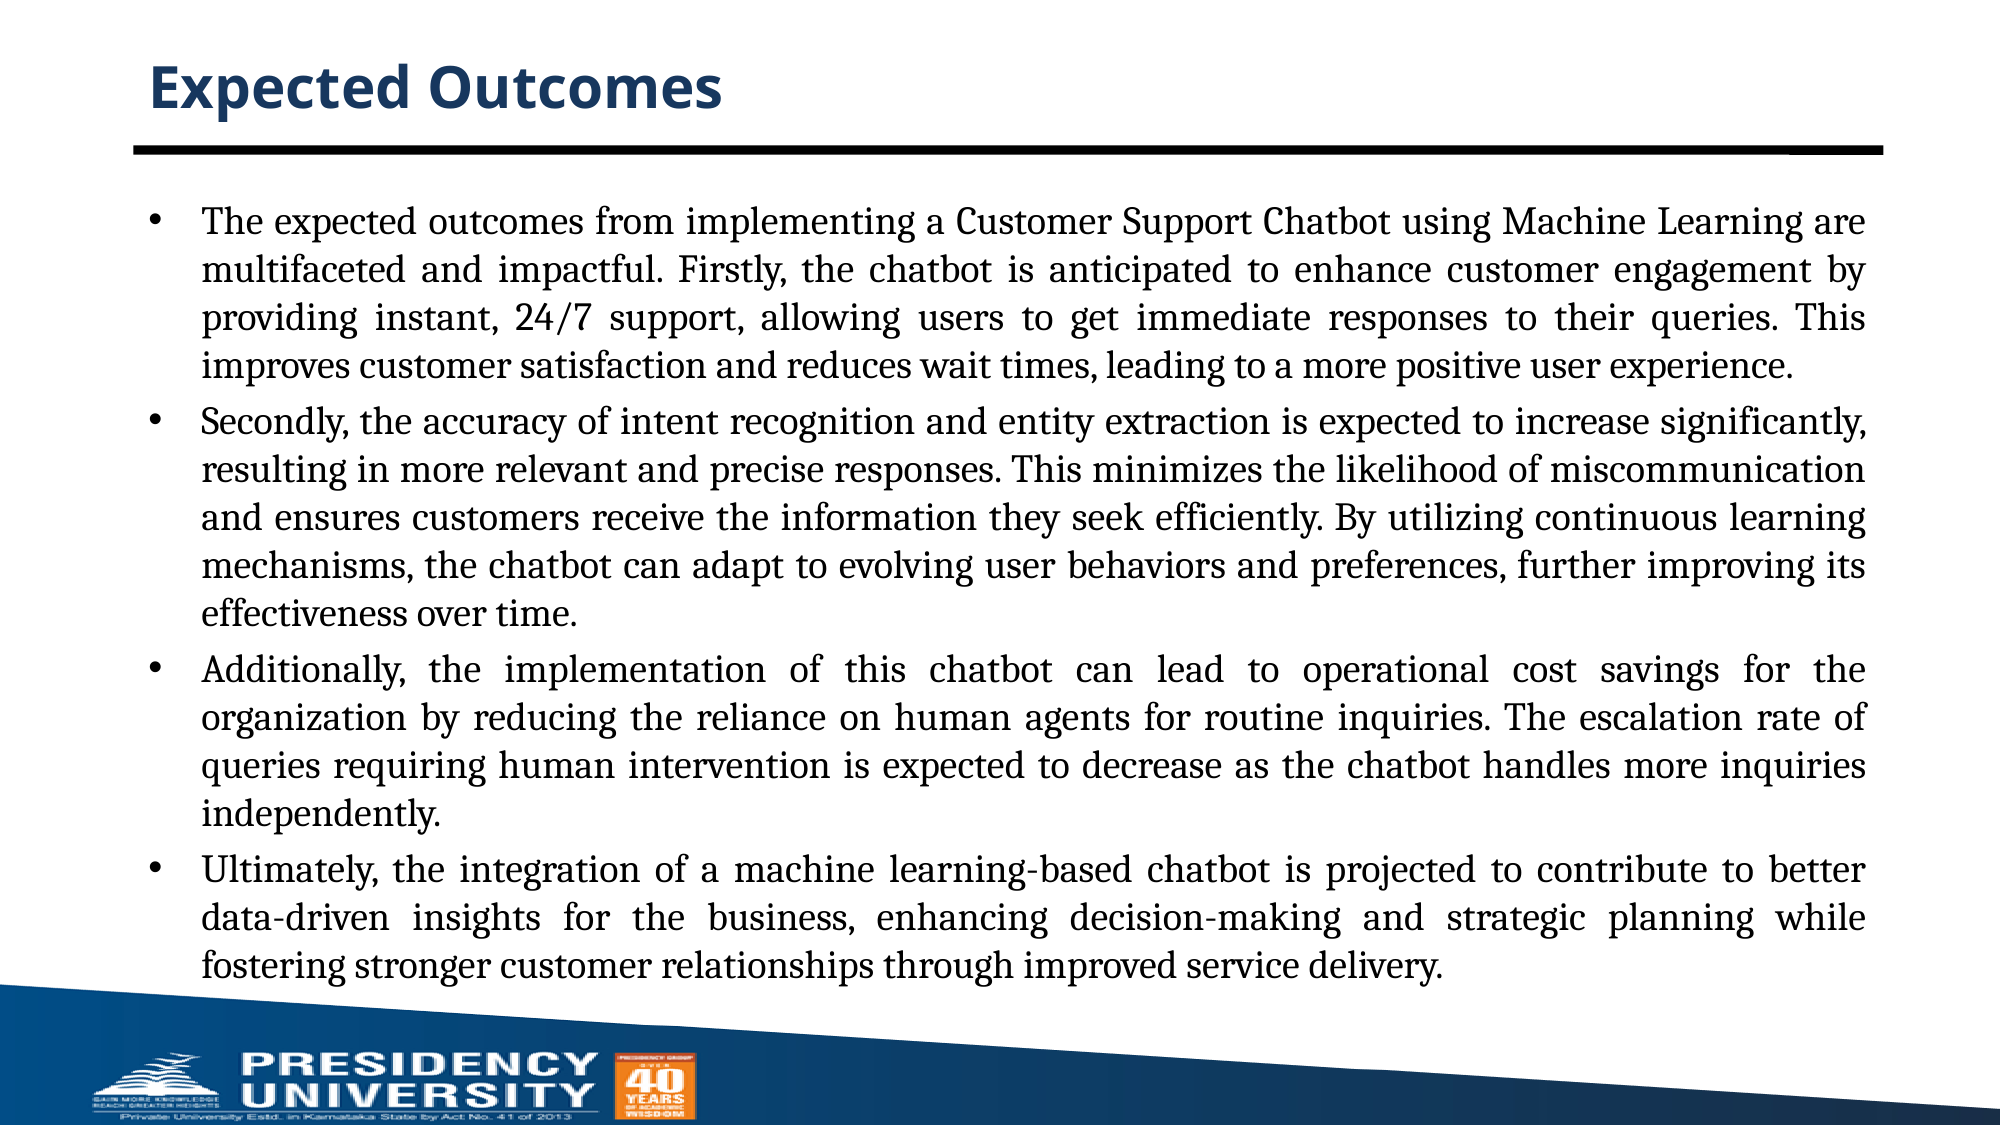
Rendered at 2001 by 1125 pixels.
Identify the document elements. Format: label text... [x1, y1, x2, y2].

list The expected outcomes from implementing a Customer Support Chatbot using Machine Learning are multifaceted and impactful. Firstly, the chatbot is anticipated to enhance customer engagement by providing instant, 24/7 support, allowing users to get immediate responses to their queries. This improves customer satisfaction and reduces wait times, leading to a more positive user experience. Secondly, the accuracy of intent recognition and entity extraction is expected to increase significantly, resulting in more relevant and precise responses. This minimizes the likelihood of miscommunication and ensures customers receive the information they seek efficiently. By utilizing continuous learning mechanisms, the chatbot can adapt to evolving user behaviors and preferences, further improving its effectiveness over time. Additionally, the implementation of this chatbot can lead to operational cost savings for the organization by reducing the reliance on human agents for routine inquiries. The escalation rate of queries requiring human intervention is expected to decrease as the chatbot handles more inquiries independently. Ultimately, the integration of a machine learning-based chatbot is projected to contribute to better data-driven insights for the business, enhancing decision-making and strategic planning while fostering stronger customer relationships through improved service delivery. [133, 187, 1884, 1000]
title Expected Outcomes [133, 45, 1884, 125]
picture [0, 982, 2000, 1125]
